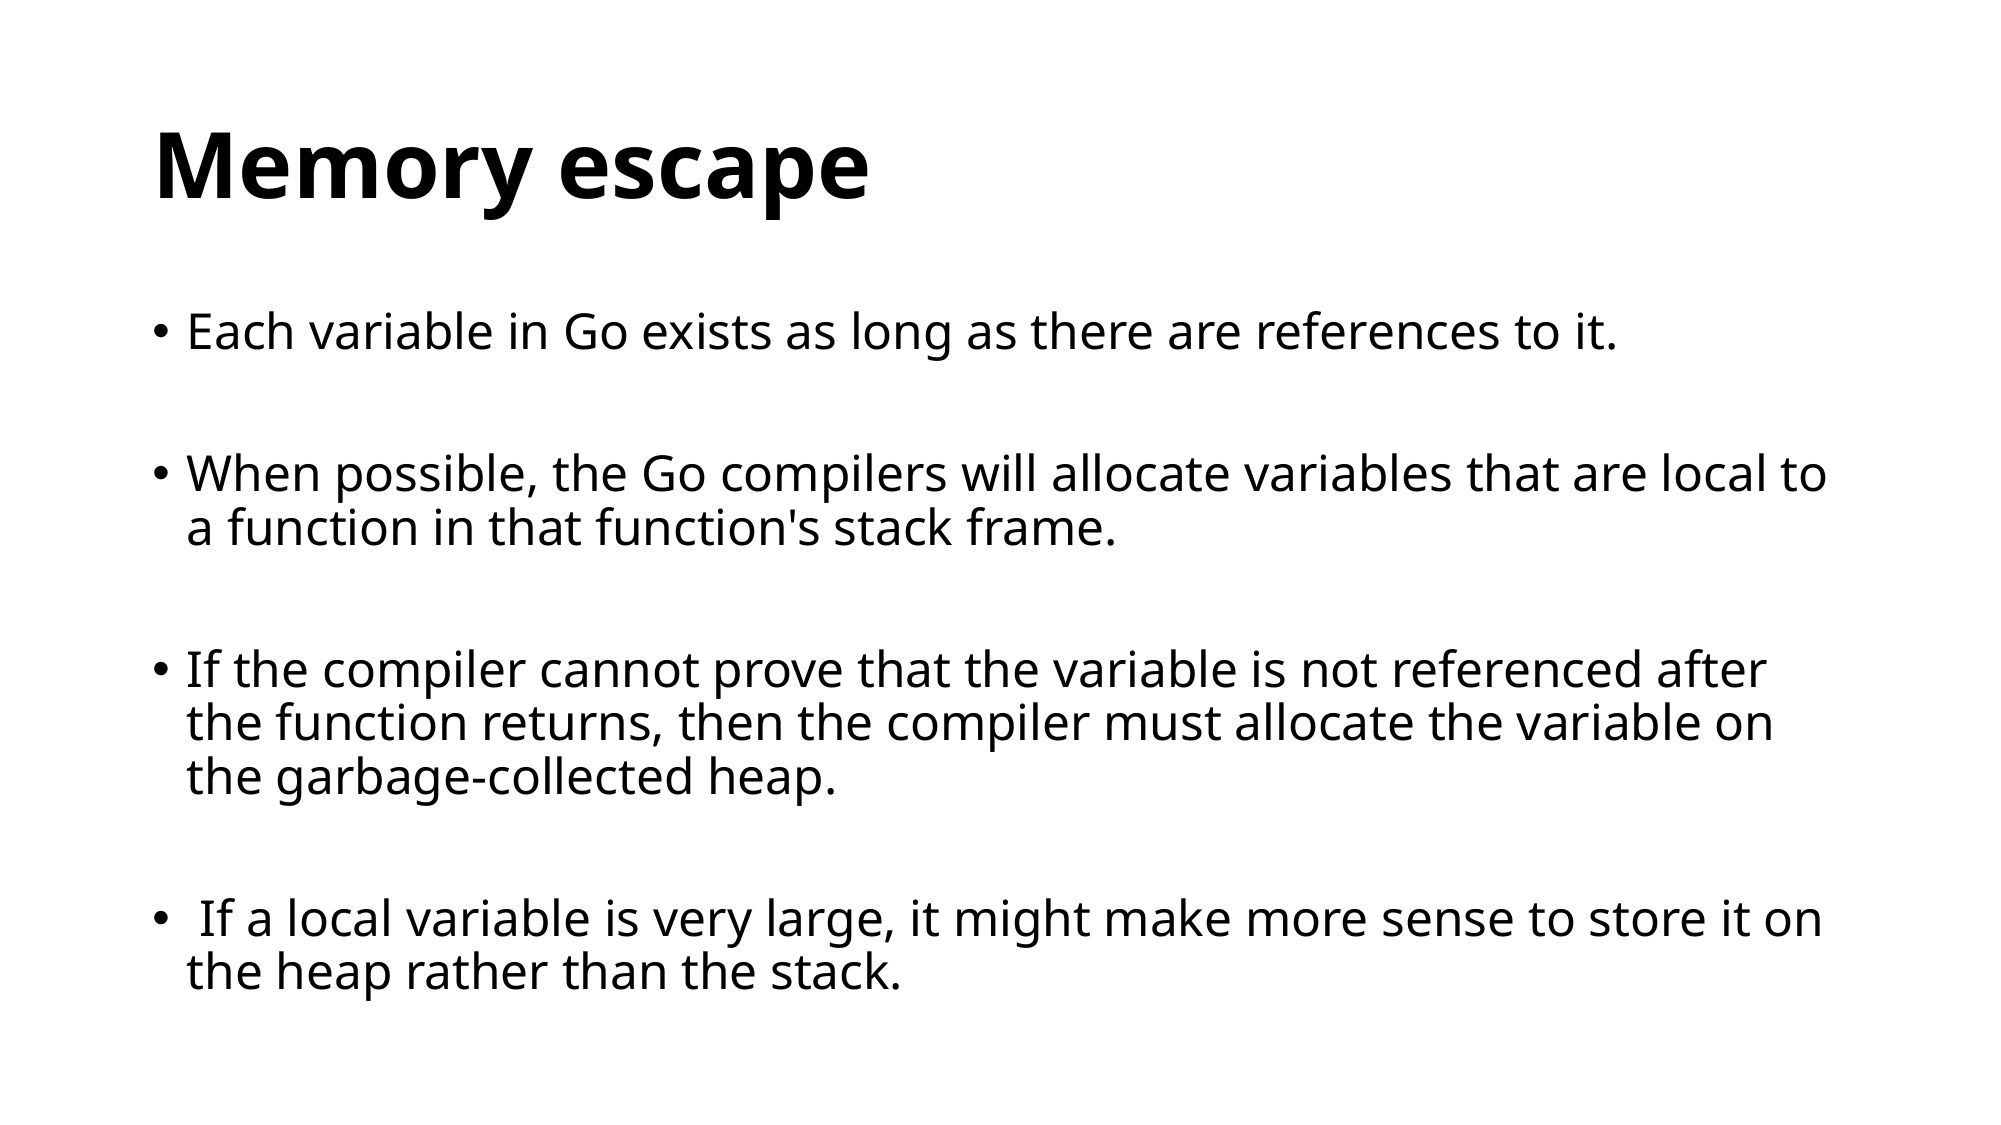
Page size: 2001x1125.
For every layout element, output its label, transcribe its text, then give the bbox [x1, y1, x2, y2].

title Memory escape [137, 59, 1863, 278]
list Each variable in Go exists as long as there are references to it. When possible, the Go compilers will allocate variables that are local to a function in that function's stack frame. If the compiler cannot prove that the variable is not referenced after the function returns, then the compiler must allocate the variable on the garbage-collected heap. If a local variable is very large, it might make more sense to store it on the heap rather than the stack. [137, 299, 1863, 1014]
